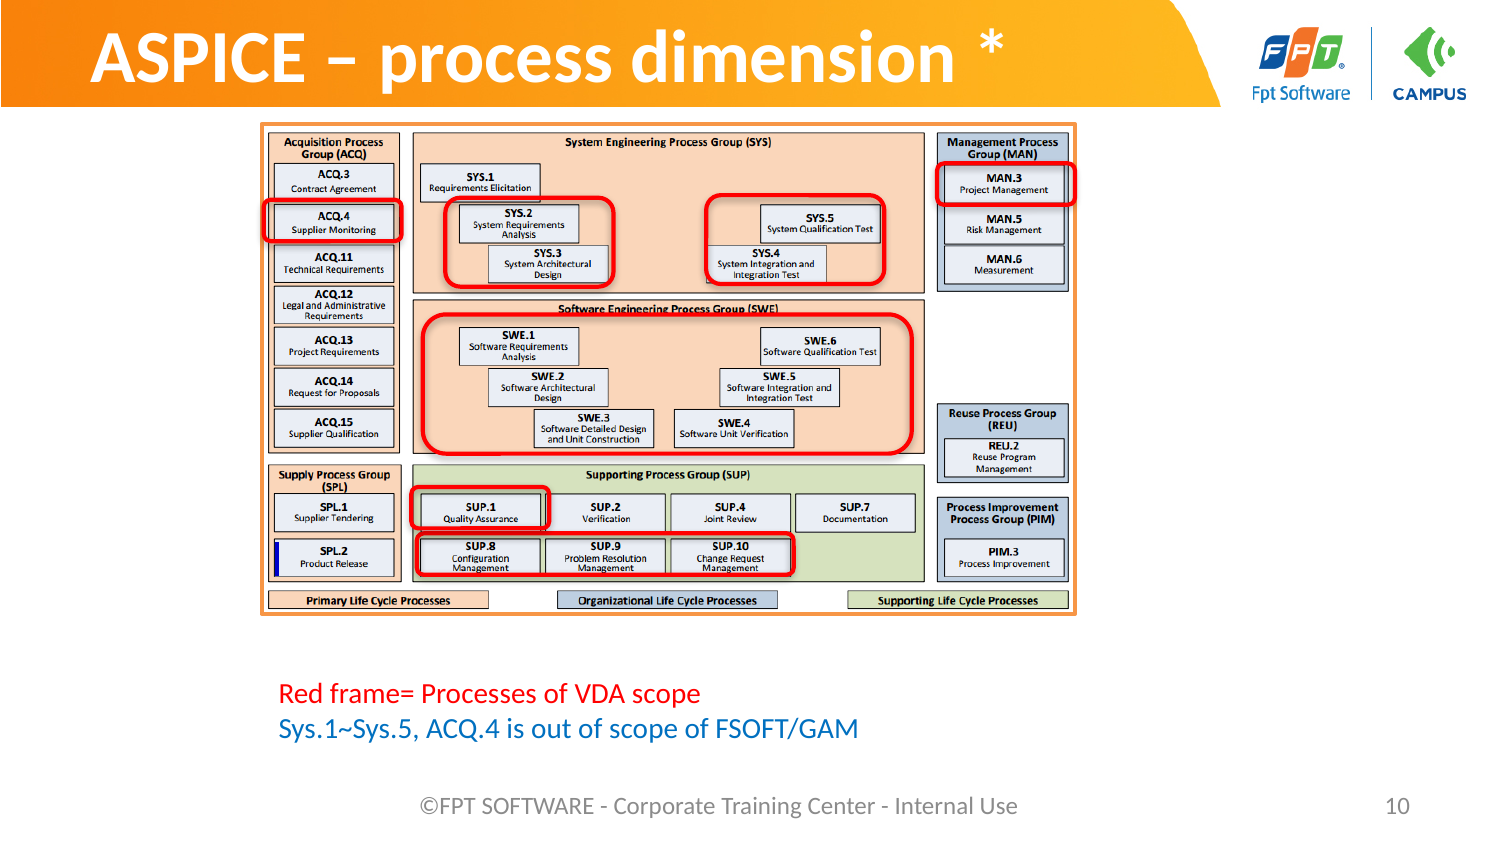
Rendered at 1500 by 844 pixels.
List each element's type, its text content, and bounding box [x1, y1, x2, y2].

text_box Red frame= Processes of VDA scope Sys.1~Sys.5, ACQ.4 is out of scope of FSOFT/GAM [263, 667, 915, 752]
title ASPICE – process dimension * [75, 0, 1176, 106]
footer ©FPT SOFTWARE - Corporate Training Center - Internal Use [395, 782, 1043, 827]
picture [1, 0, 1499, 844]
slide_number 10 [1074, 782, 1425, 827]
